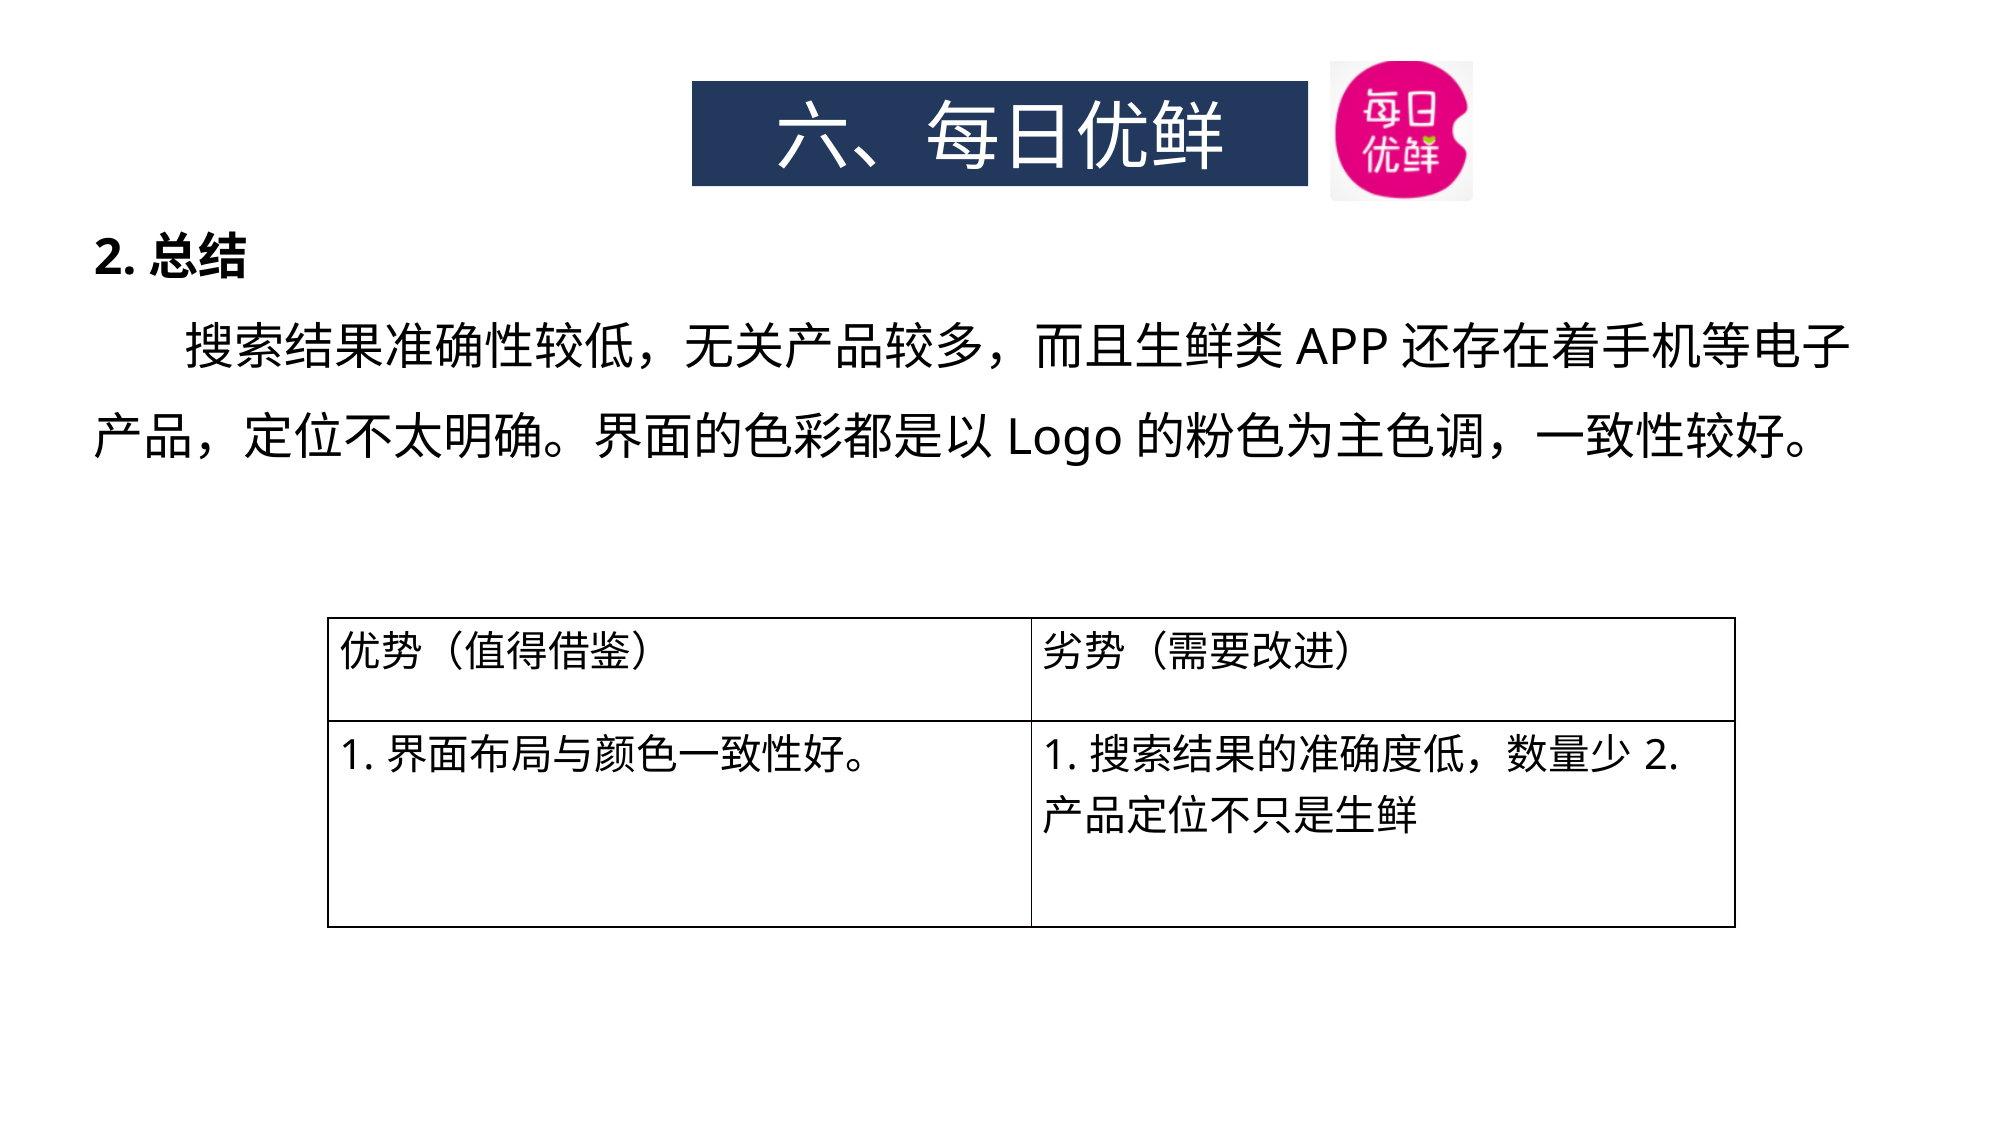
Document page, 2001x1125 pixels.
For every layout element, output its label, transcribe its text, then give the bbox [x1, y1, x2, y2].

text_box 六、每日优鲜 [692, 81, 1309, 186]
table_cell 1.搜索结果的准确度低，数量少2.产品定位不只是生鲜 [1032, 722, 1734, 926]
table_header 劣势（需要改进） [1032, 619, 1734, 720]
table_header 优势（值得借鉴） [329, 619, 1031, 720]
picture [1328, 61, 1473, 207]
table_cell 1.界面布局与颜色一致性好。 [329, 722, 1031, 926]
text_box 2.总结 搜索结果准确性较低，无关产品较多，而且生鲜类APP还存在着手机等电子产品，定位不太明确。界面的色彩都是以Logo的粉色为主色调，一致性较好。 [79, 186, 1871, 472]
